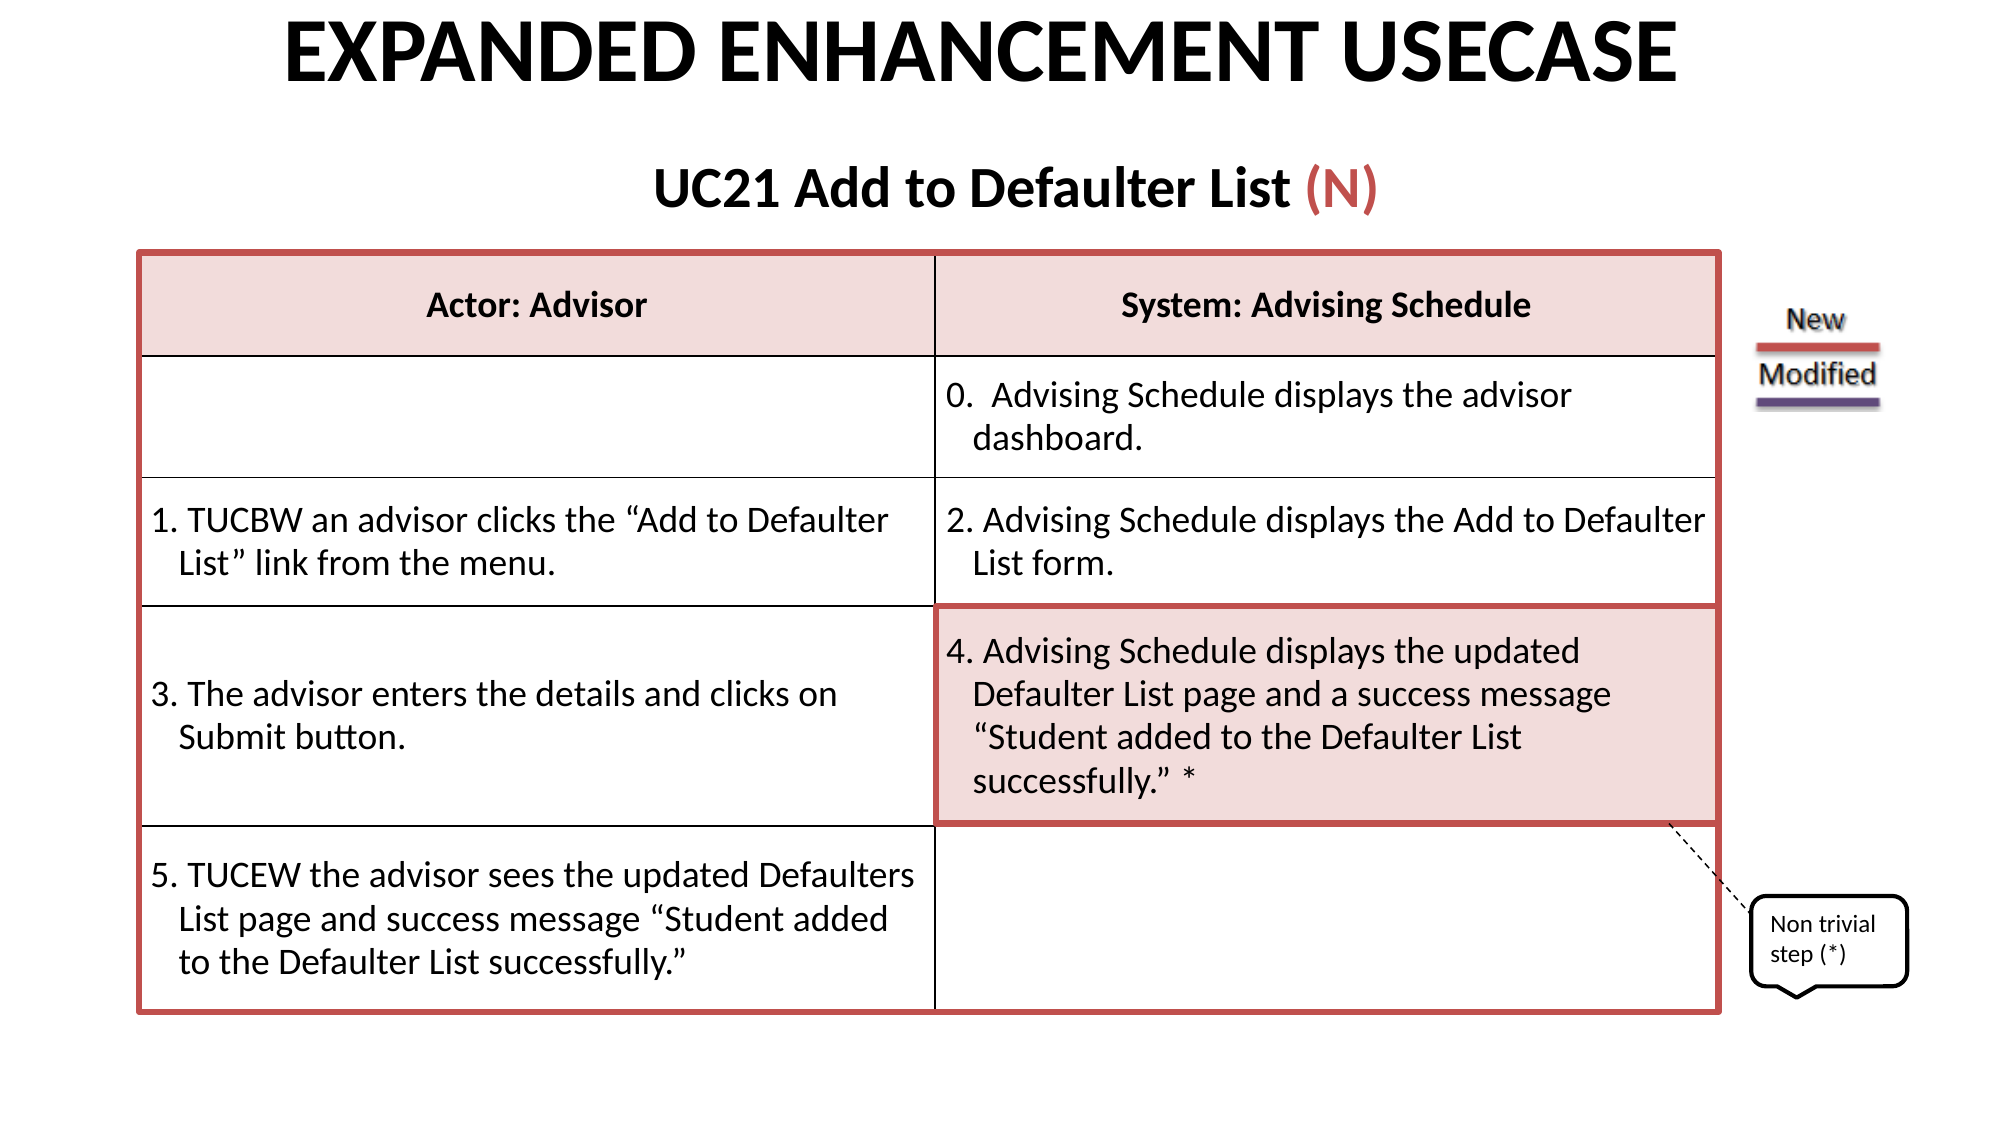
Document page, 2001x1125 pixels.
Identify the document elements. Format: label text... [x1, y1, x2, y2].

text_box [934, 604, 1721, 826]
text_box Non trivial step (*) [1749, 893, 1910, 1000]
title EXPANDED ENHANCEMENT USECASE [122, 0, 1863, 117]
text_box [1668, 823, 1752, 915]
text_box [137, 250, 1721, 1014]
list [1750, 306, 1886, 413]
text_box UC21 Add to Defaulter List (N) [147, 126, 1886, 243]
